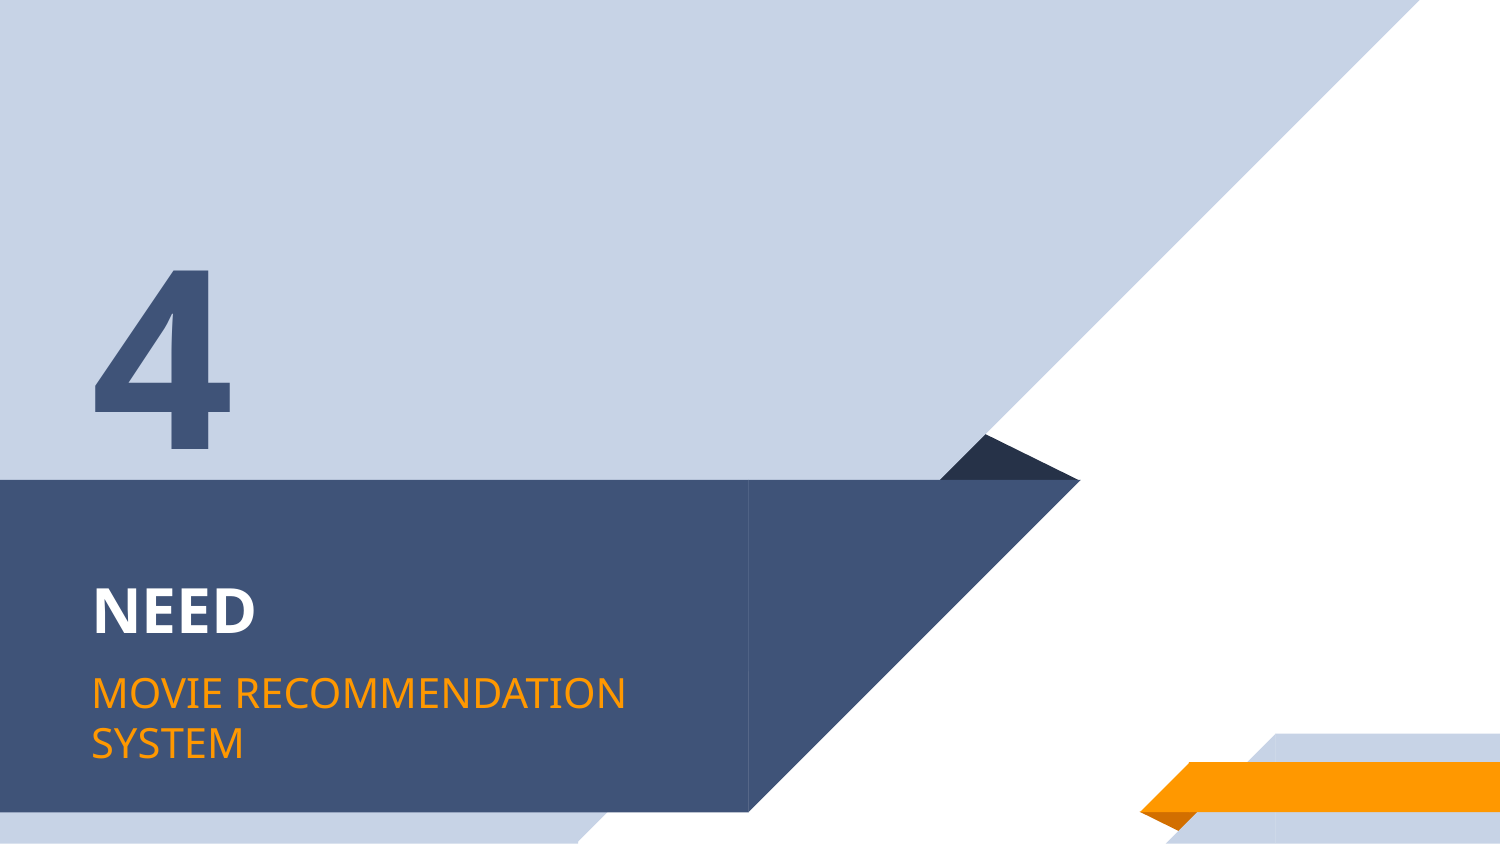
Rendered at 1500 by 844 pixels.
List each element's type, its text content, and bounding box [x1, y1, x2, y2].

title NEED [76, 470, 748, 652]
subtitle MOVIE RECOMMENDATION SYSTEM [76, 652, 748, 781]
text_box 4 [76, 0, 434, 515]
slide_number [1249, 760, 1494, 813]
